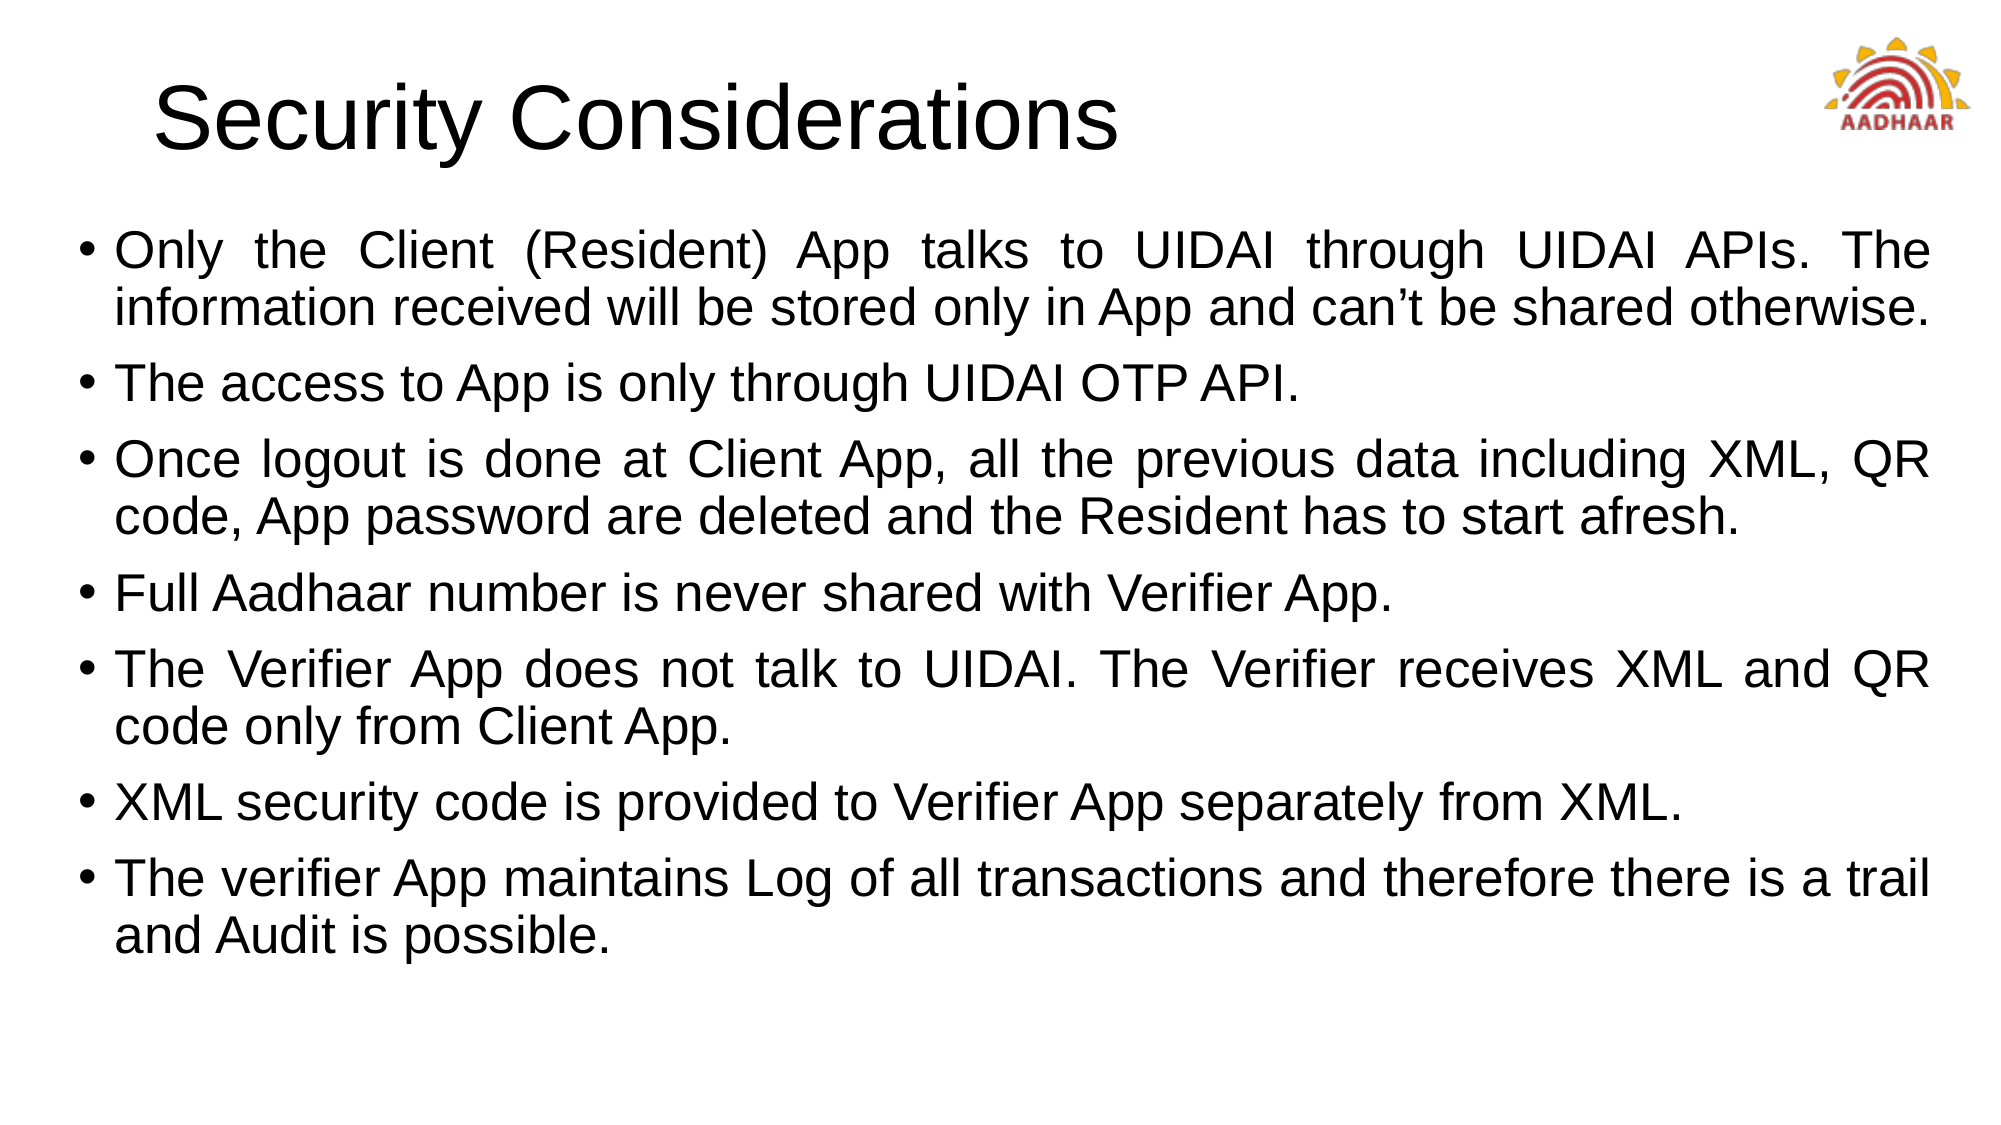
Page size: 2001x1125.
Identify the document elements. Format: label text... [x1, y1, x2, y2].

list Only the Client (Resident) App talks to UIDAI through UIDAI APIs. The information received will be stored only in App and can’t be shared otherwise. The access to App is only through UIDAI OTP API. Once logout is done at Client App, all the previous data including XML, QR code, App password are deleted and the Resident has to start afresh. Full Aadhaar number is never shared with Verifier App. The Verifier App does not talk to UIDAI. The Verifier receives XML and QR code only from Client App. XML security code is provided to Verifier App separately from XML. The verifier App maintains Log of all transactions and therefore there is a trail and Audit is possible. [63, 215, 1948, 1014]
title Security Considerations [137, 59, 1863, 181]
picture [1824, 37, 1971, 130]
